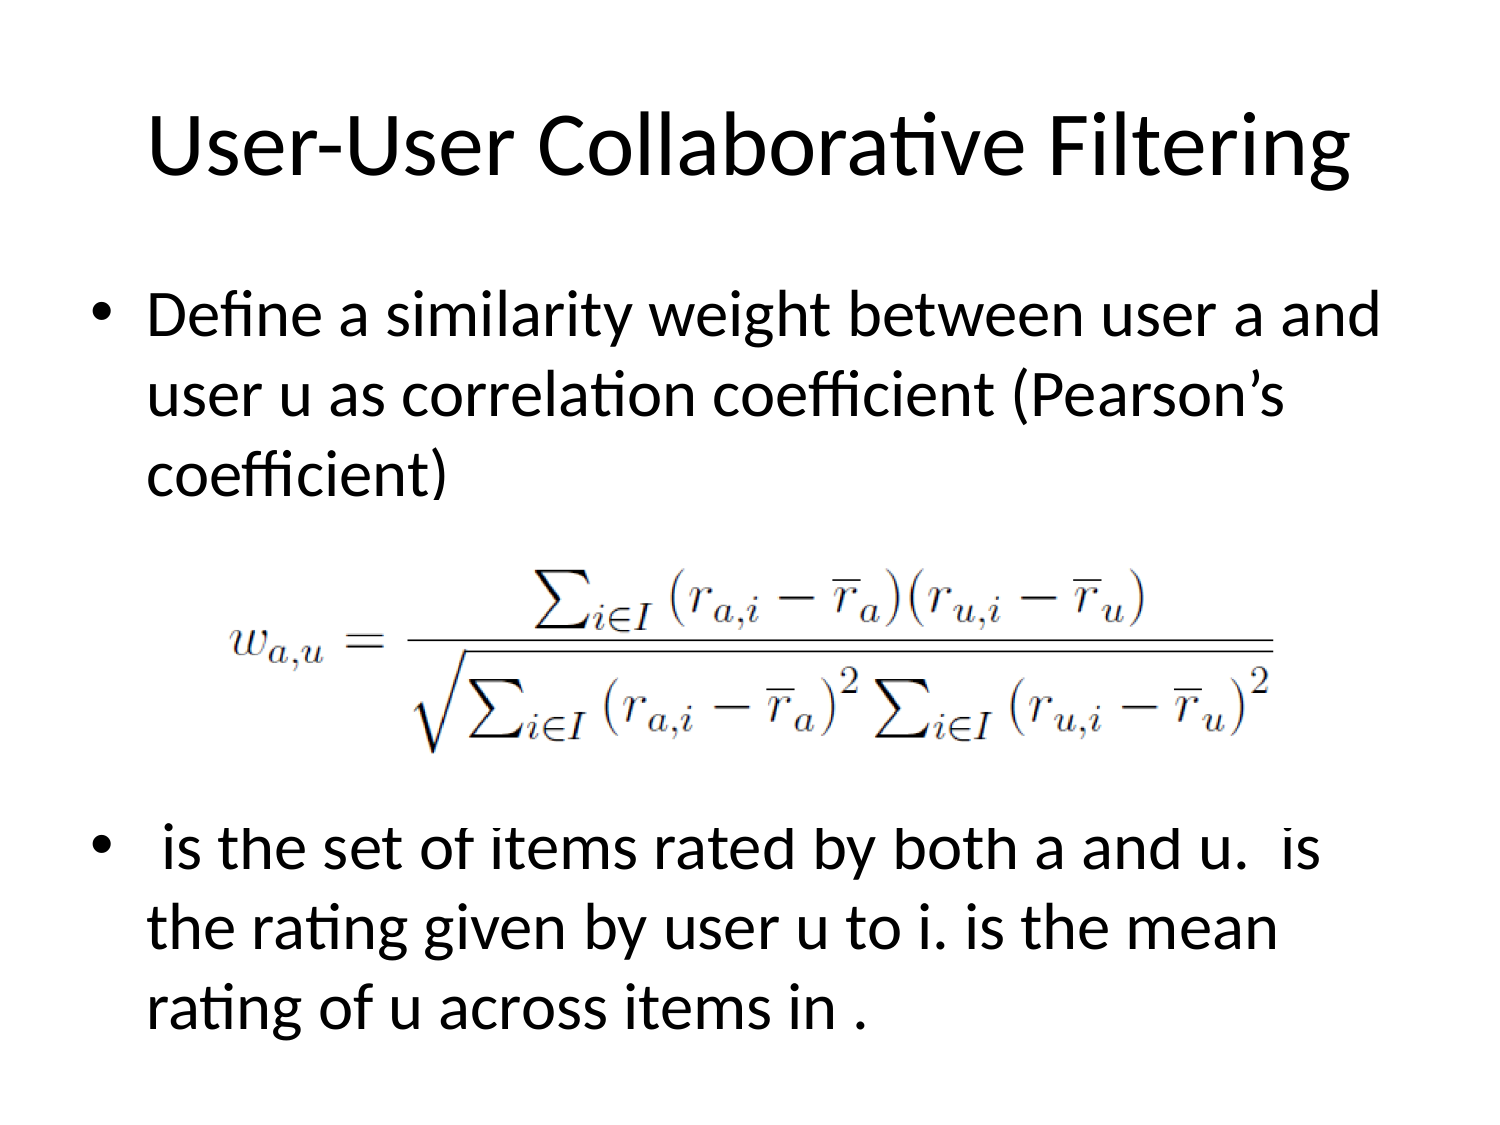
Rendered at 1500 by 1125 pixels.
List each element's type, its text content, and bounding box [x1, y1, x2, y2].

title User-User Collaborative Filtering [75, 45, 1425, 233]
picture [174, 499, 1426, 829]
